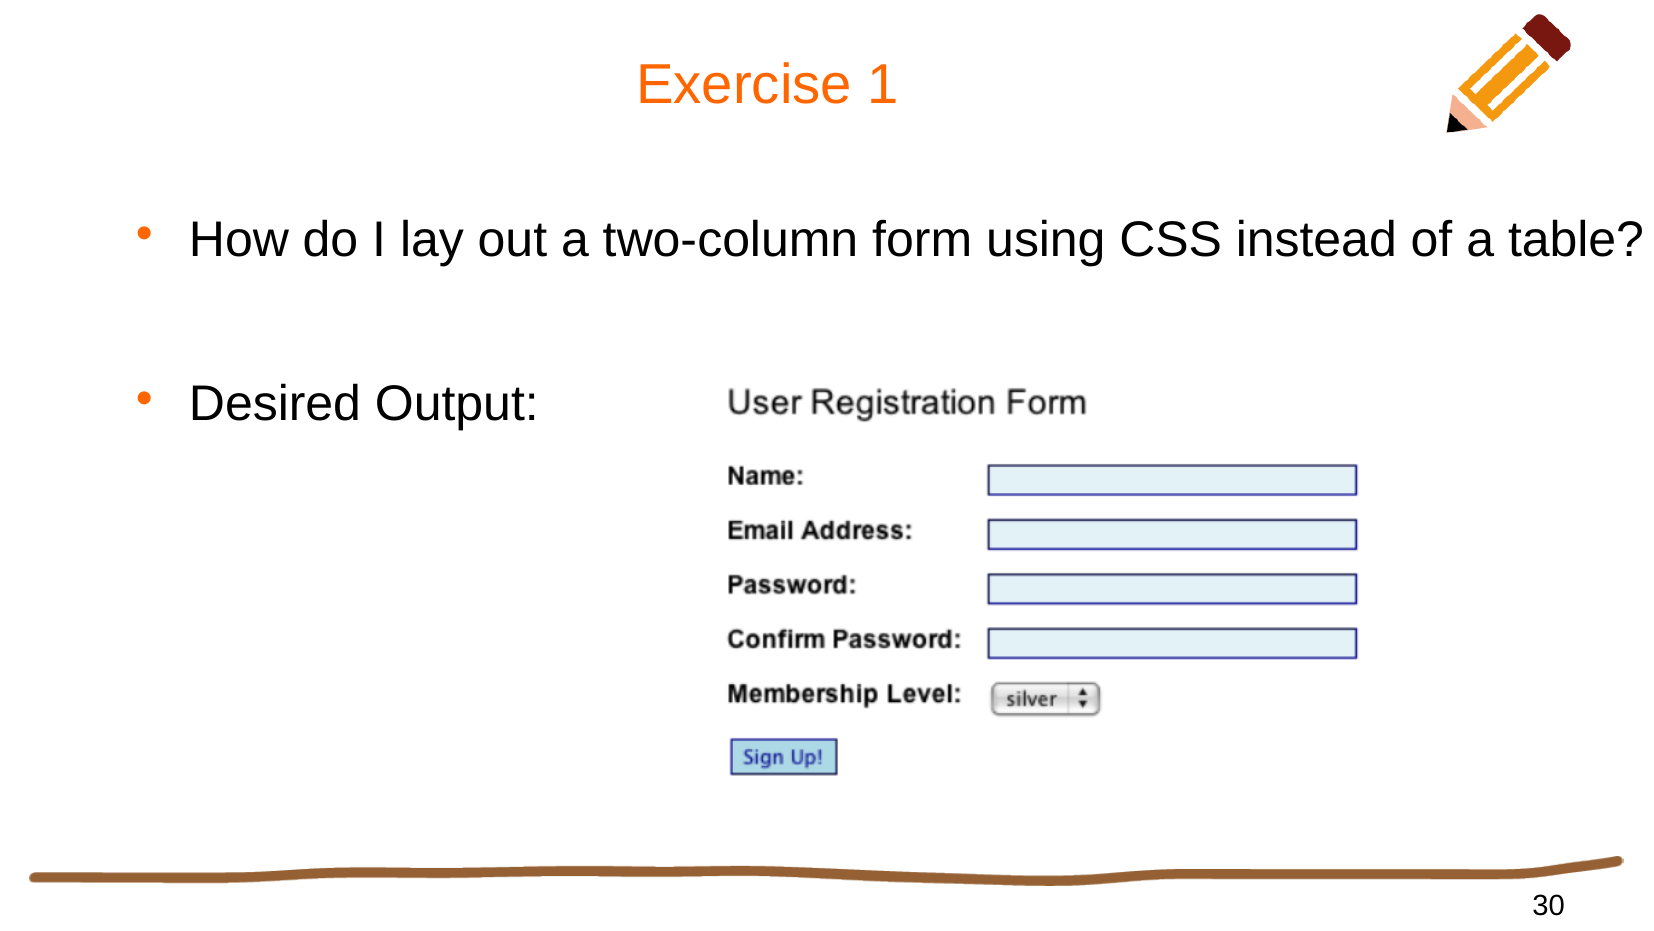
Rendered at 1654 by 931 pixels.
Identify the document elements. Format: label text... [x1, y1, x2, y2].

title Exercise 1 [88, 29, 1447, 133]
picture [29, 856, 1624, 886]
slide_number 30 [1181, 885, 1565, 931]
picture [678, 355, 1418, 813]
picture [1446, 14, 1571, 133]
list How do I lay out a two-column form using CSS instead of a table? Desired Output: [118, 206, 1654, 857]
